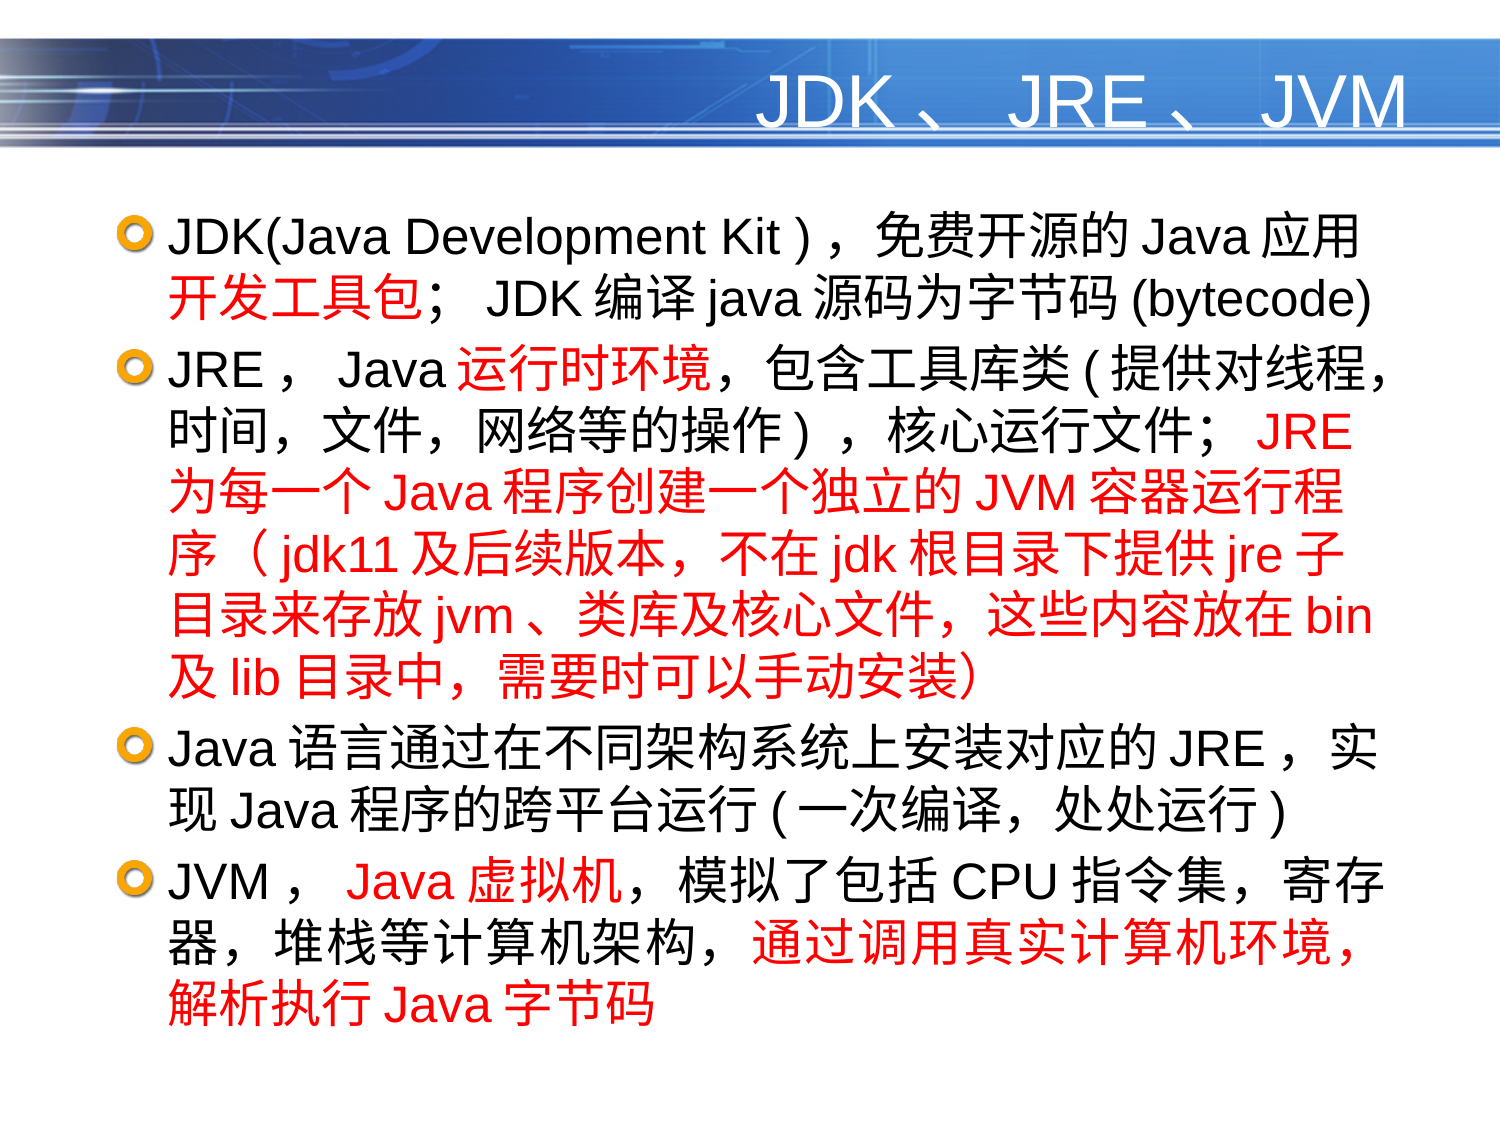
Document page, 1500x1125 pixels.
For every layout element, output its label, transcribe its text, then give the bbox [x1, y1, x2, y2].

picture [114, 347, 156, 388]
list JDK(Java Development Kit )，免费开源的Java应用开发工具包；JDK编译java源码为字节码(bytecode) JRE，Java运行时环境，包含工具库类(提供对线程，时间，文件，网络等的操作) ，核心运行文件；JRE为每一个Java程序创建一个独立的JVM容器运行程序（jdk11及后续版本，不在jdk根目录下提供jre子目录来存放jvm、类库及核心文件，这些内容放在bin及lib目录中，需要时可以手动安装） Java语言通过在不同架构系统上安装对应的JRE，实现Java程序的跨平台运行(一次编译，处处运行) JVM，Java虚拟机，模拟了包括CPU指令集，寄存器，堆栈等计算机架构，通过调用真实计算机环境，解析执行Java字节码 [99, 196, 1401, 1058]
picture [114, 725, 156, 767]
picture [114, 213, 156, 255]
title JDK、JRE、JVM [75, 45, 1425, 233]
picture [114, 858, 156, 900]
